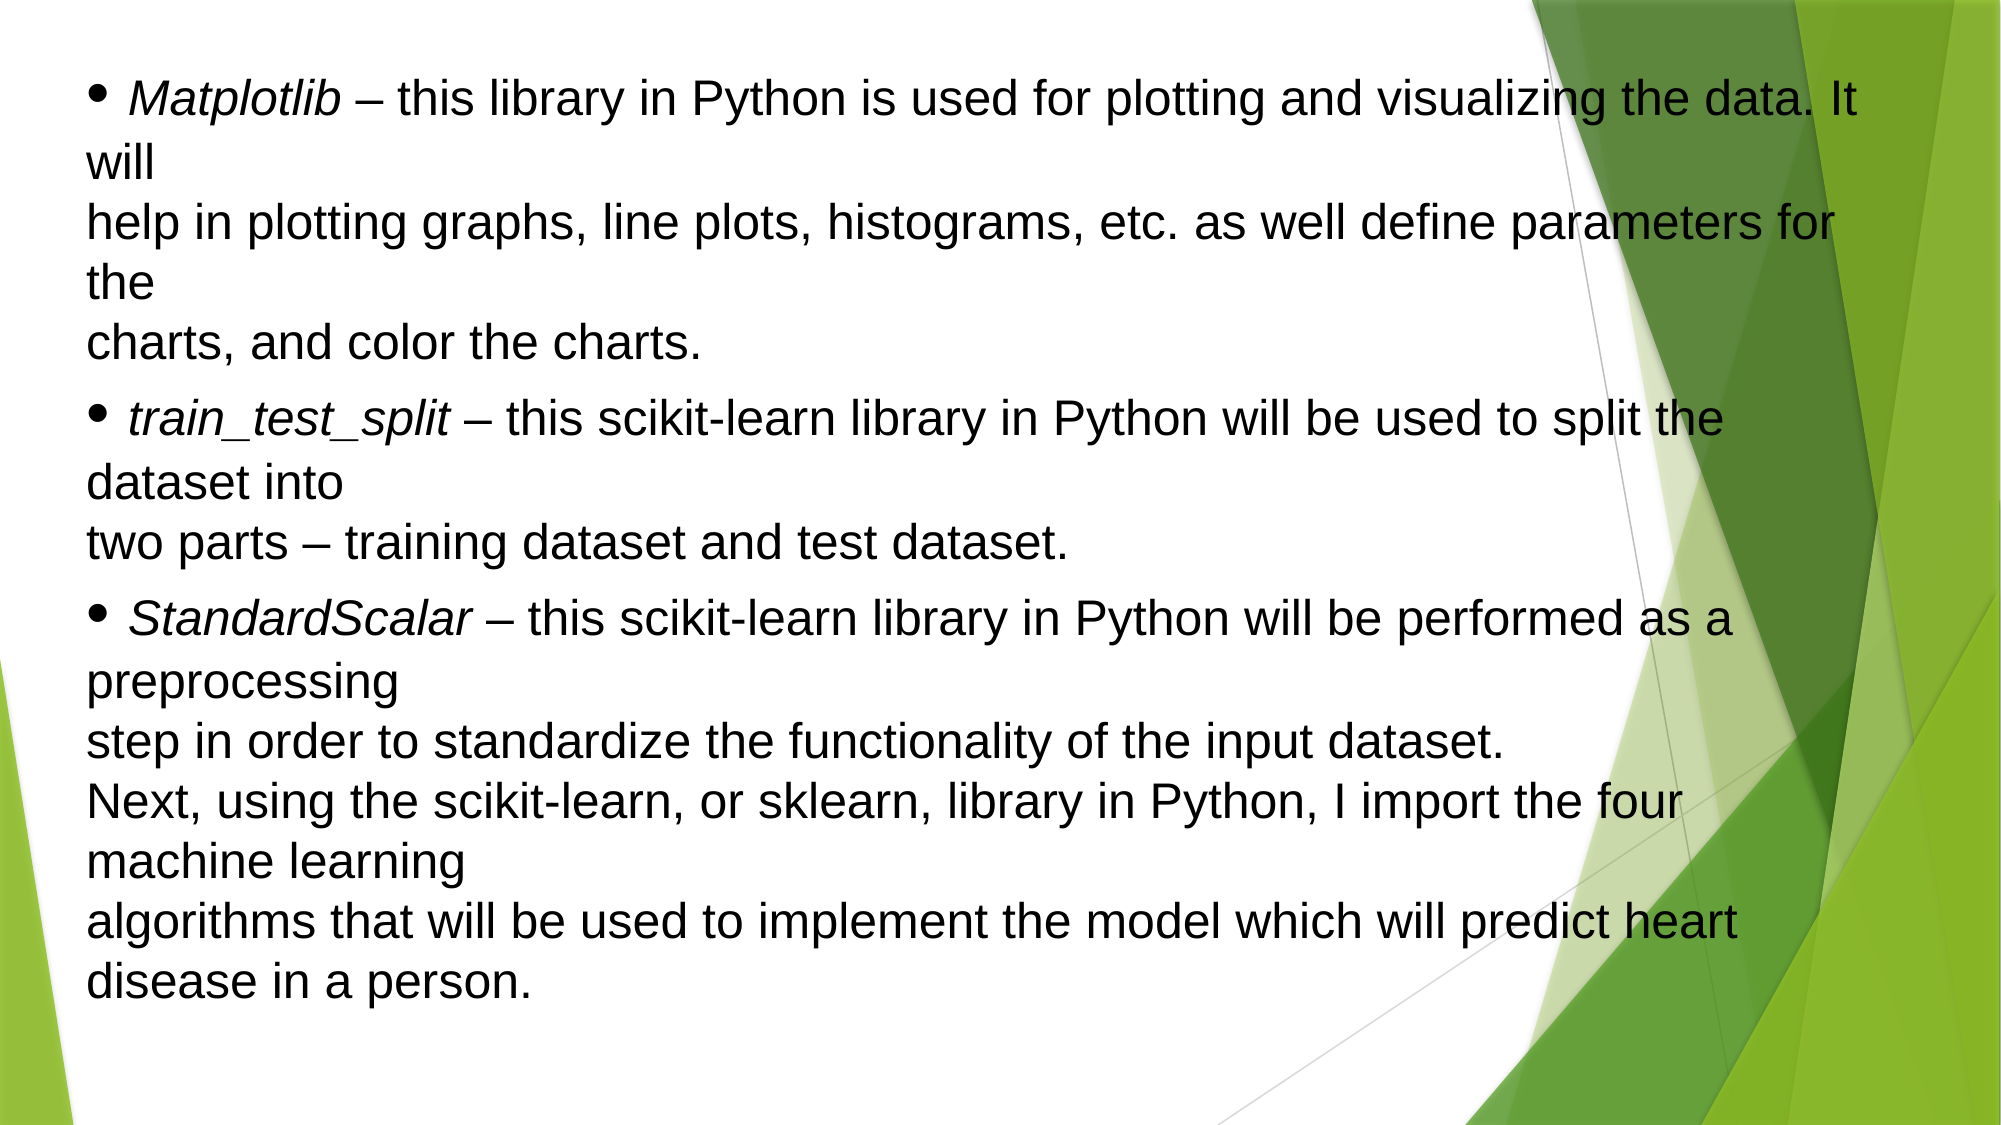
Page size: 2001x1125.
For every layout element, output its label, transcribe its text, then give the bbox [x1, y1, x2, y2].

text_box • Matplotlib – this library in Python is used for plotting and visualizing the data. It will help in plotting graphs, line plots, histograms, etc. as well define parameters for the charts, and color the charts. • train_test_split – this scikit-learn library in Python will be used to split the dataset into two parts – training dataset and test dataset. • StandardScalar – this scikit-learn library in Python will be performed as a preprocessing step in order to standardize the functionality of the input dataset. Next, using the scikit-learn, or sklearn, library in Python, I import the four machine learning algorithms that will be used to implement the model which will predict heart disease in a person. [71, 41, 1894, 1017]
